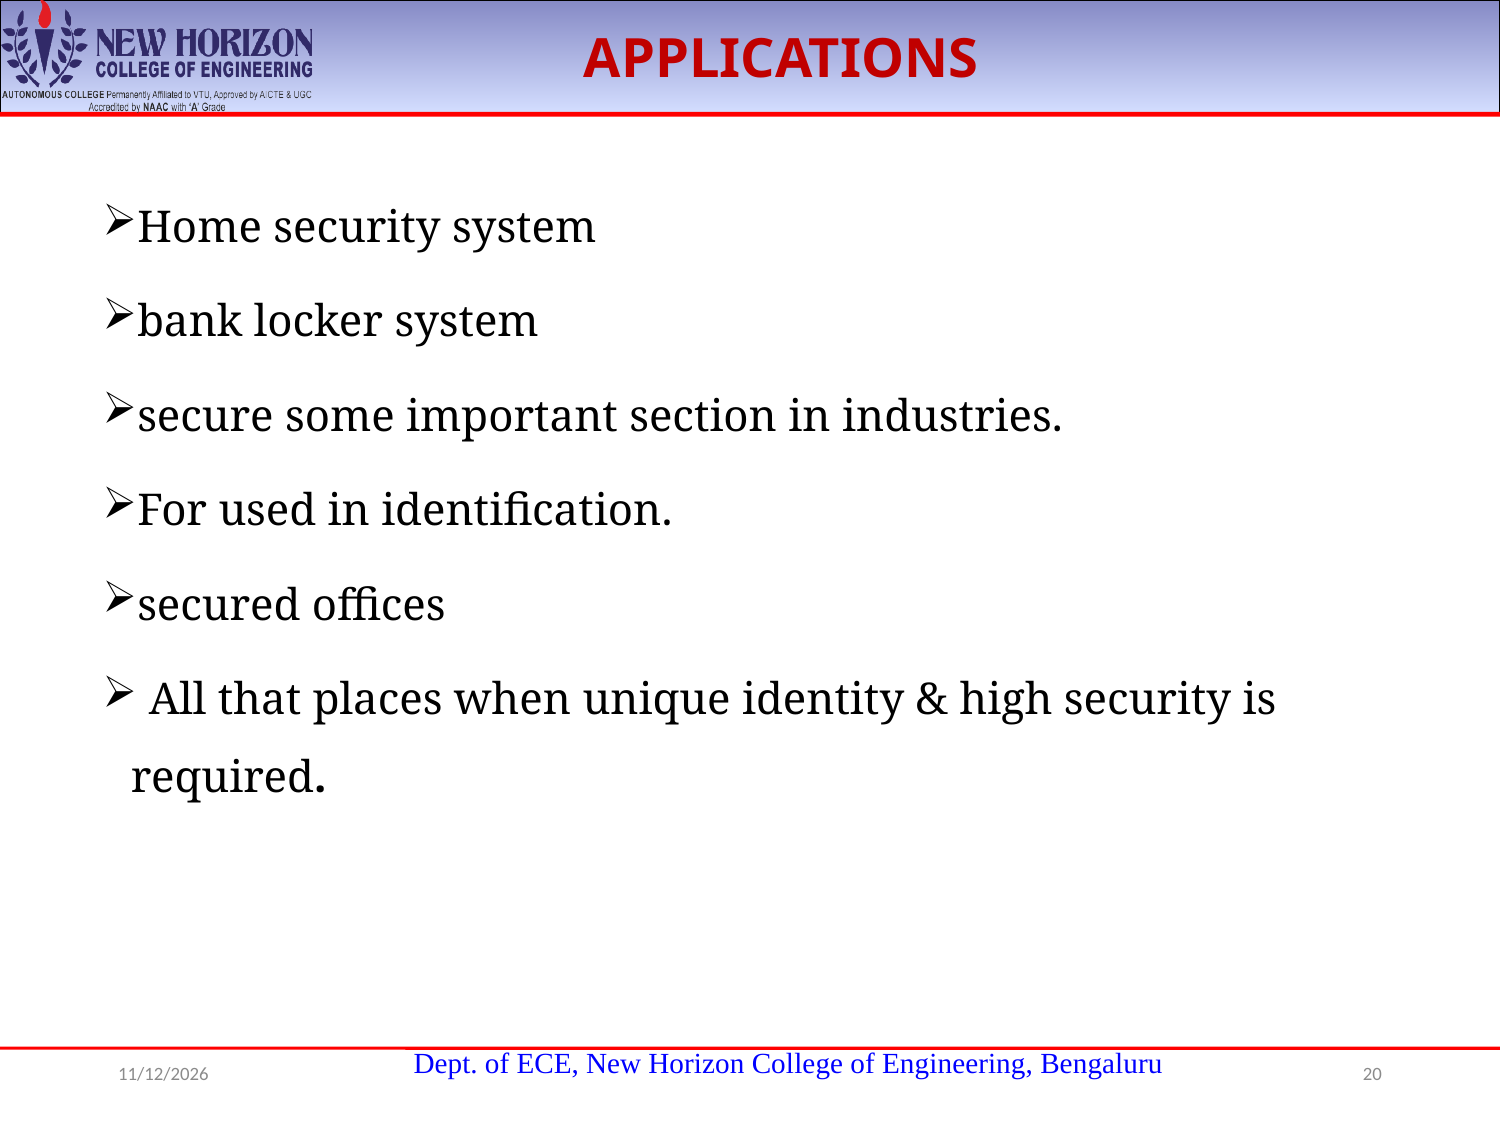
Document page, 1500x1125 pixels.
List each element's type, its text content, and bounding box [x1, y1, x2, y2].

title APPLICATIONS [540, 0, 1016, 143]
slide_number 20 [1059, 1042, 1397, 1103]
picture [0, 0, 313, 113]
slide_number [103, 1042, 441, 1103]
list Home security system bank locker system secure some important section in industries. For used in identification. secured offices All that places when unique identity & high security is required. [87, 164, 1382, 879]
